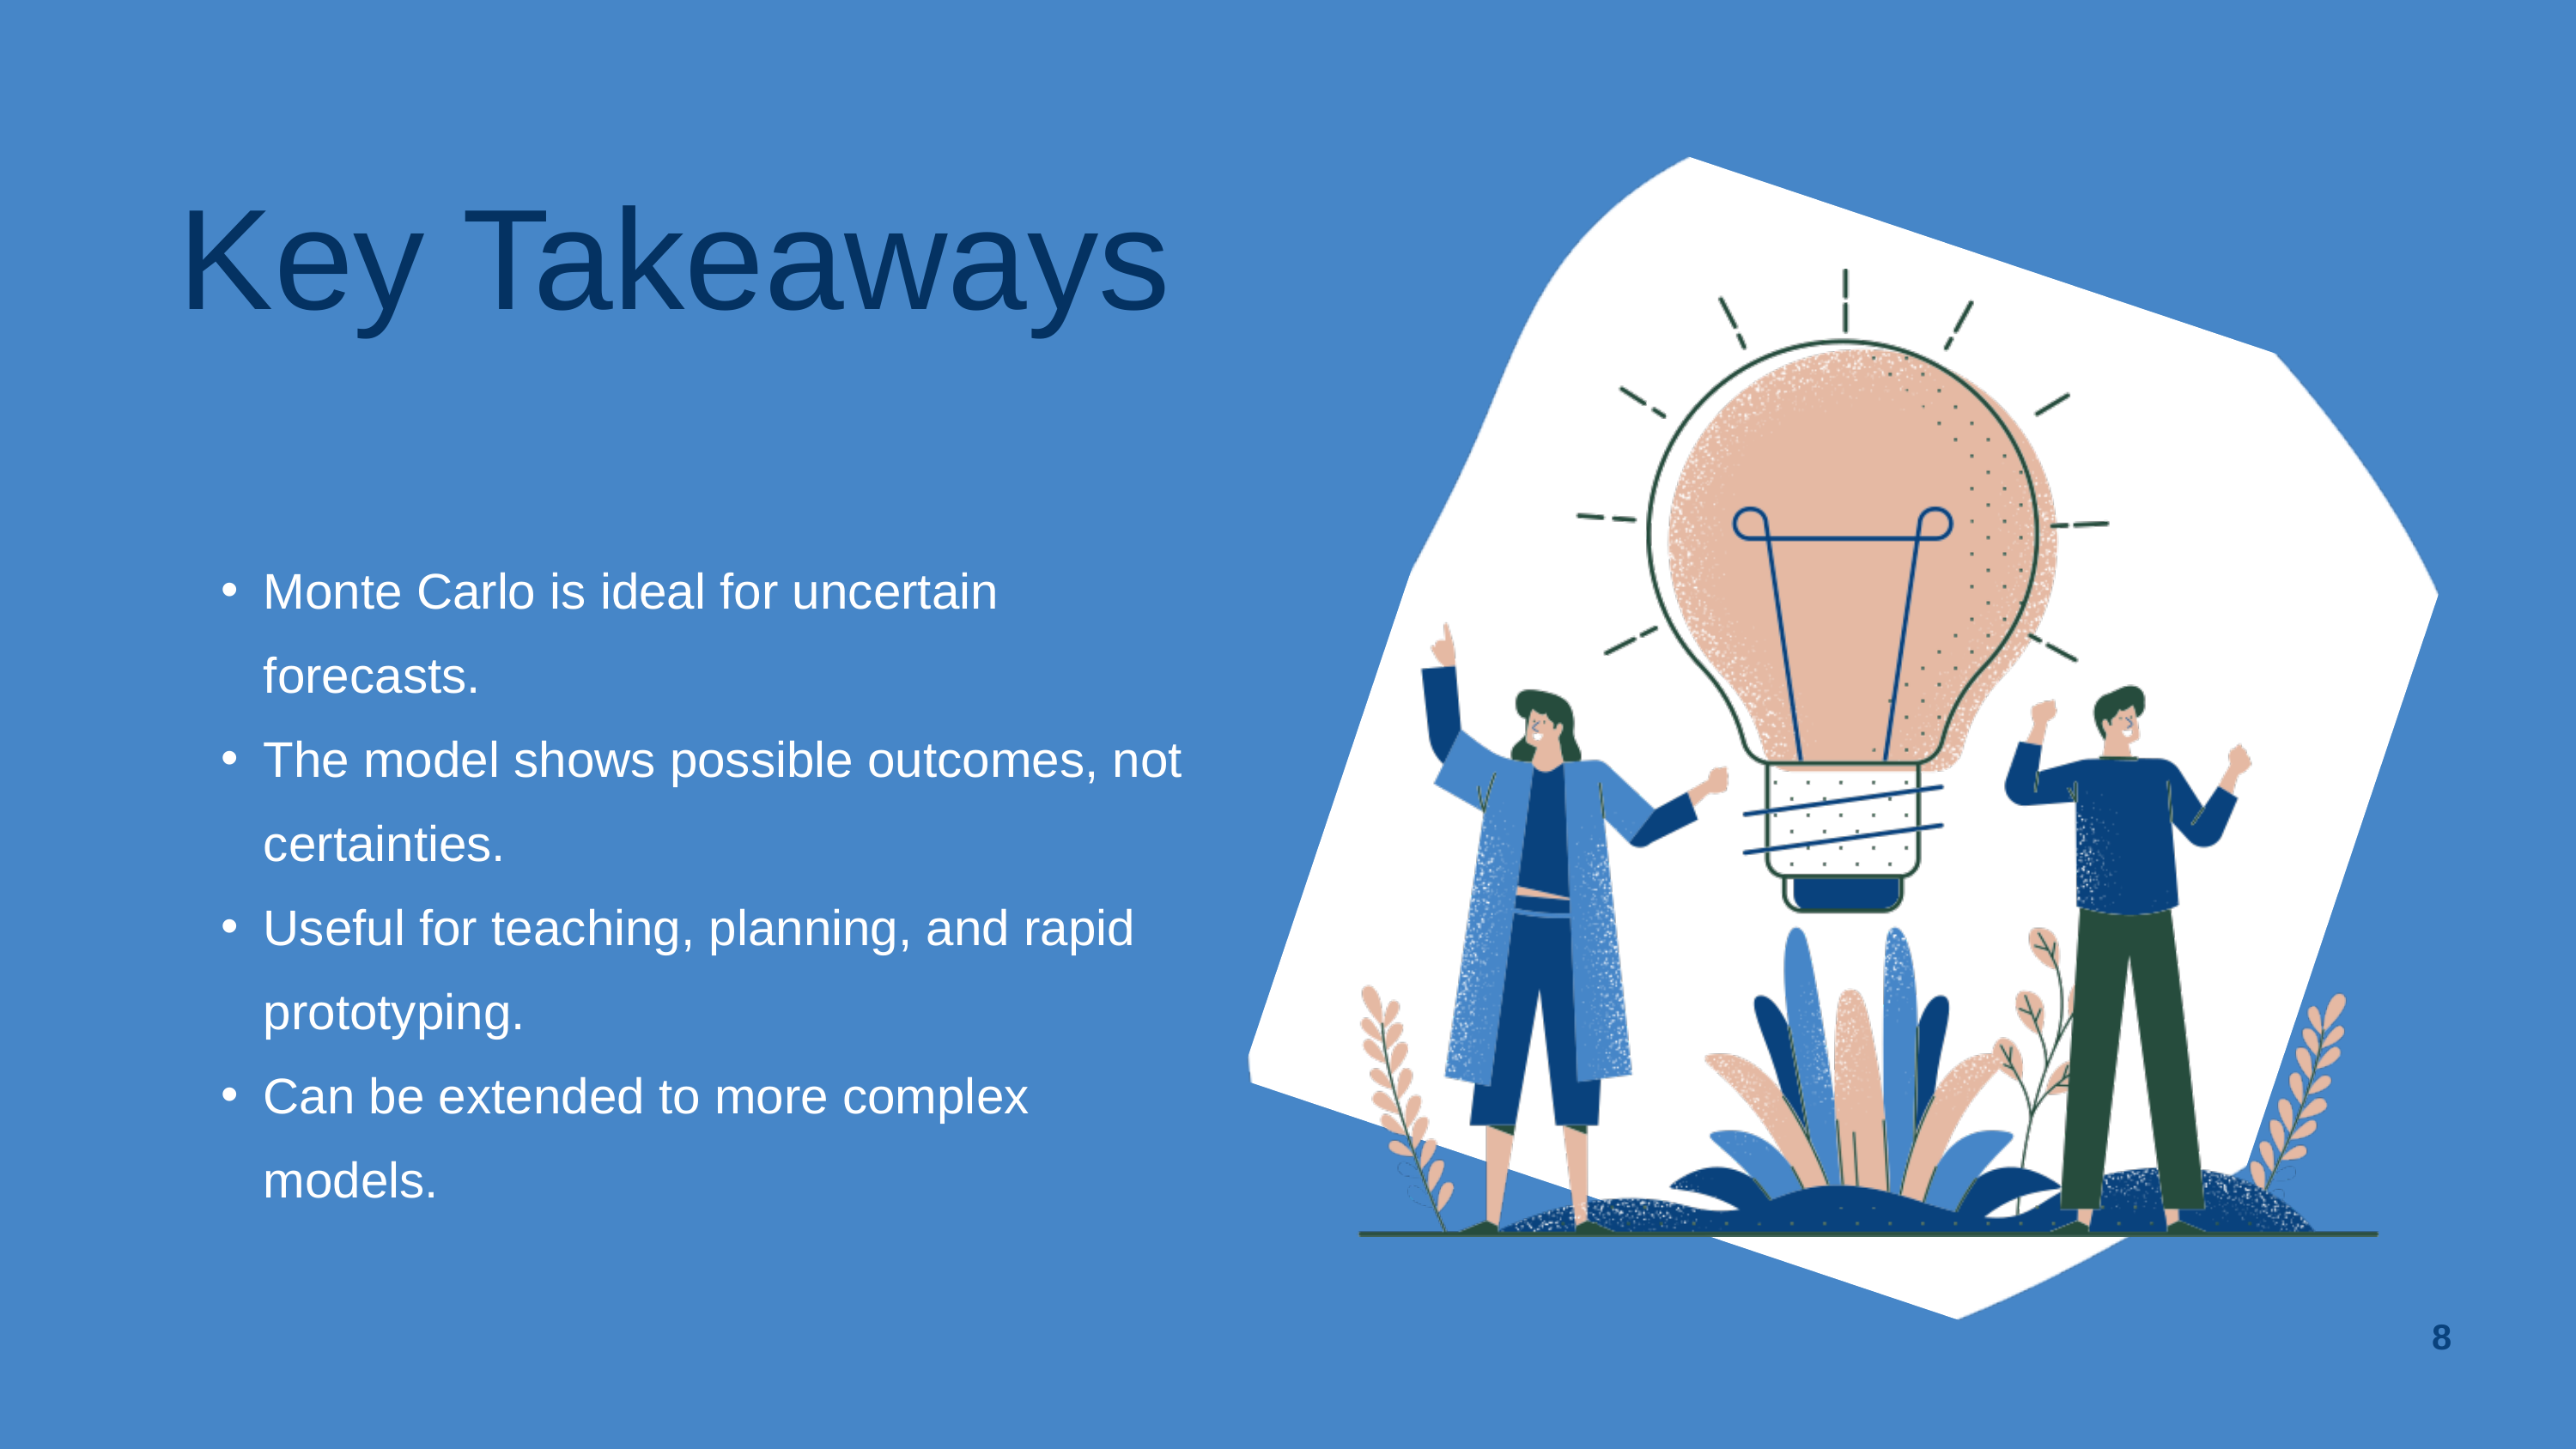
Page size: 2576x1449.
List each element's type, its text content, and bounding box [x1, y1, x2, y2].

text_box [2379, 388, 2495, 771]
text_box [1512, 114, 2023, 269]
text_box [1356, 269, 2379, 1238]
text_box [178, 149, 1193, 1191]
text_box 8 [2431, 1296, 2453, 1357]
text_box [1713, 1238, 2223, 1391]
text_box [1240, 735, 1356, 1119]
